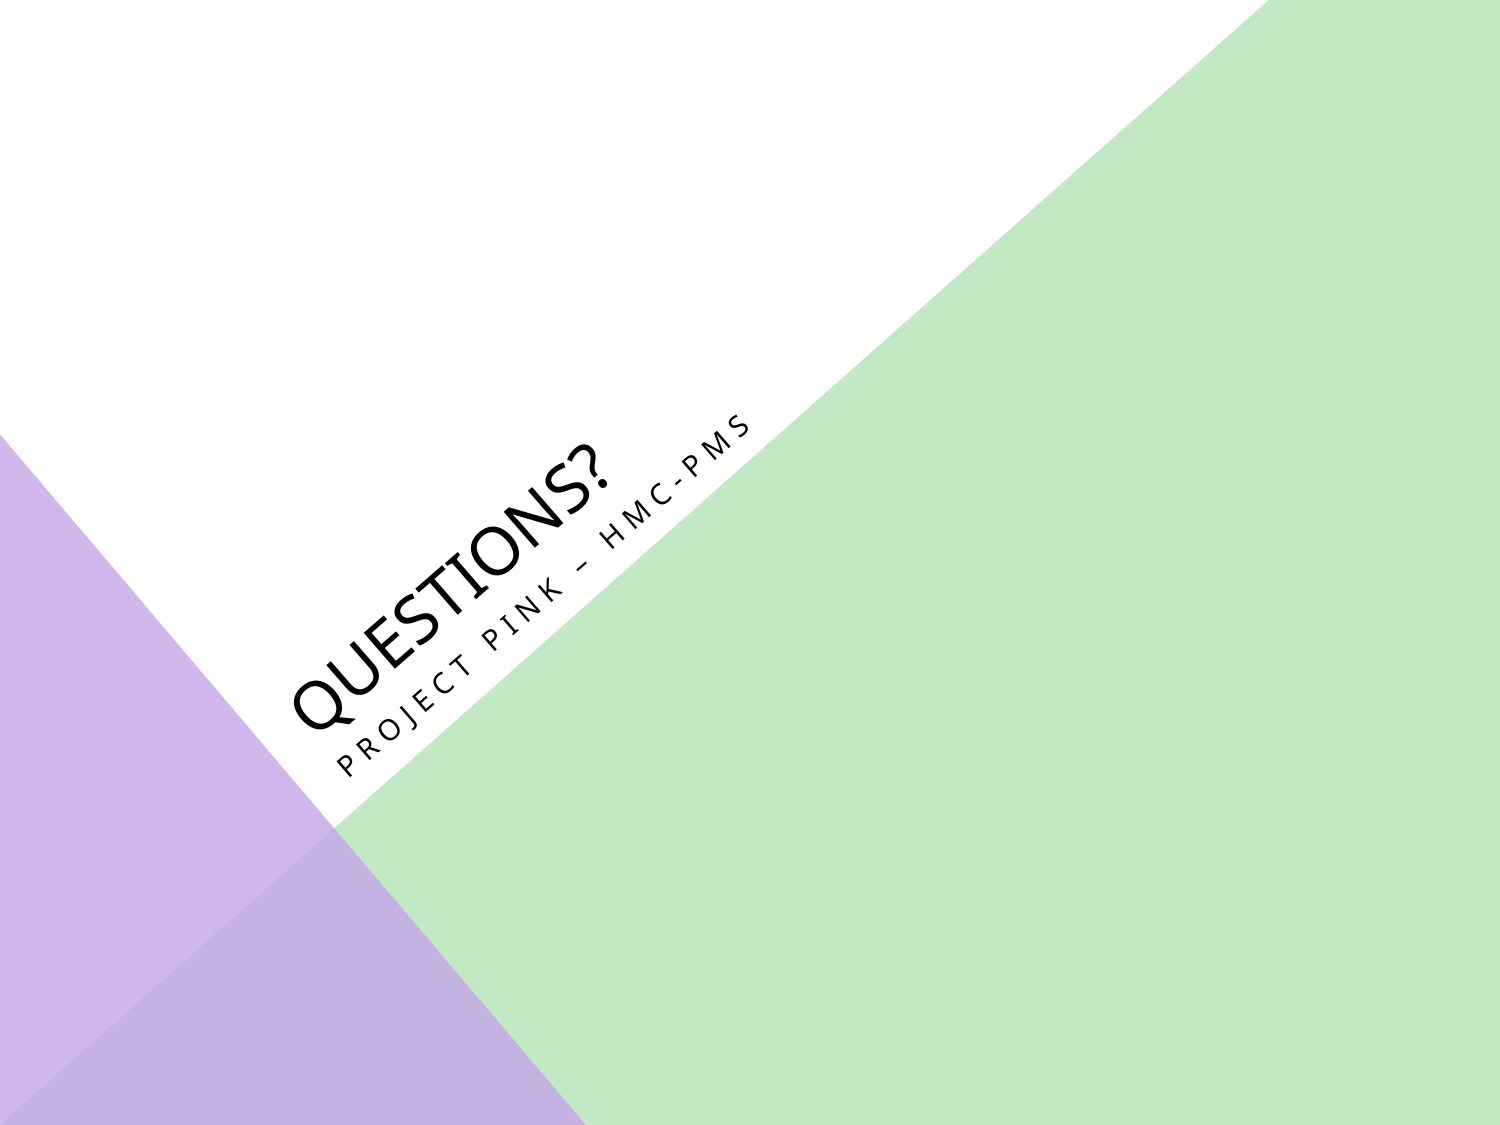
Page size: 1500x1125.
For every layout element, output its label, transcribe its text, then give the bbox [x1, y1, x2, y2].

title questions? [183, 3, 1013, 761]
list project pink – hmc-pms [312, 61, 1155, 803]
